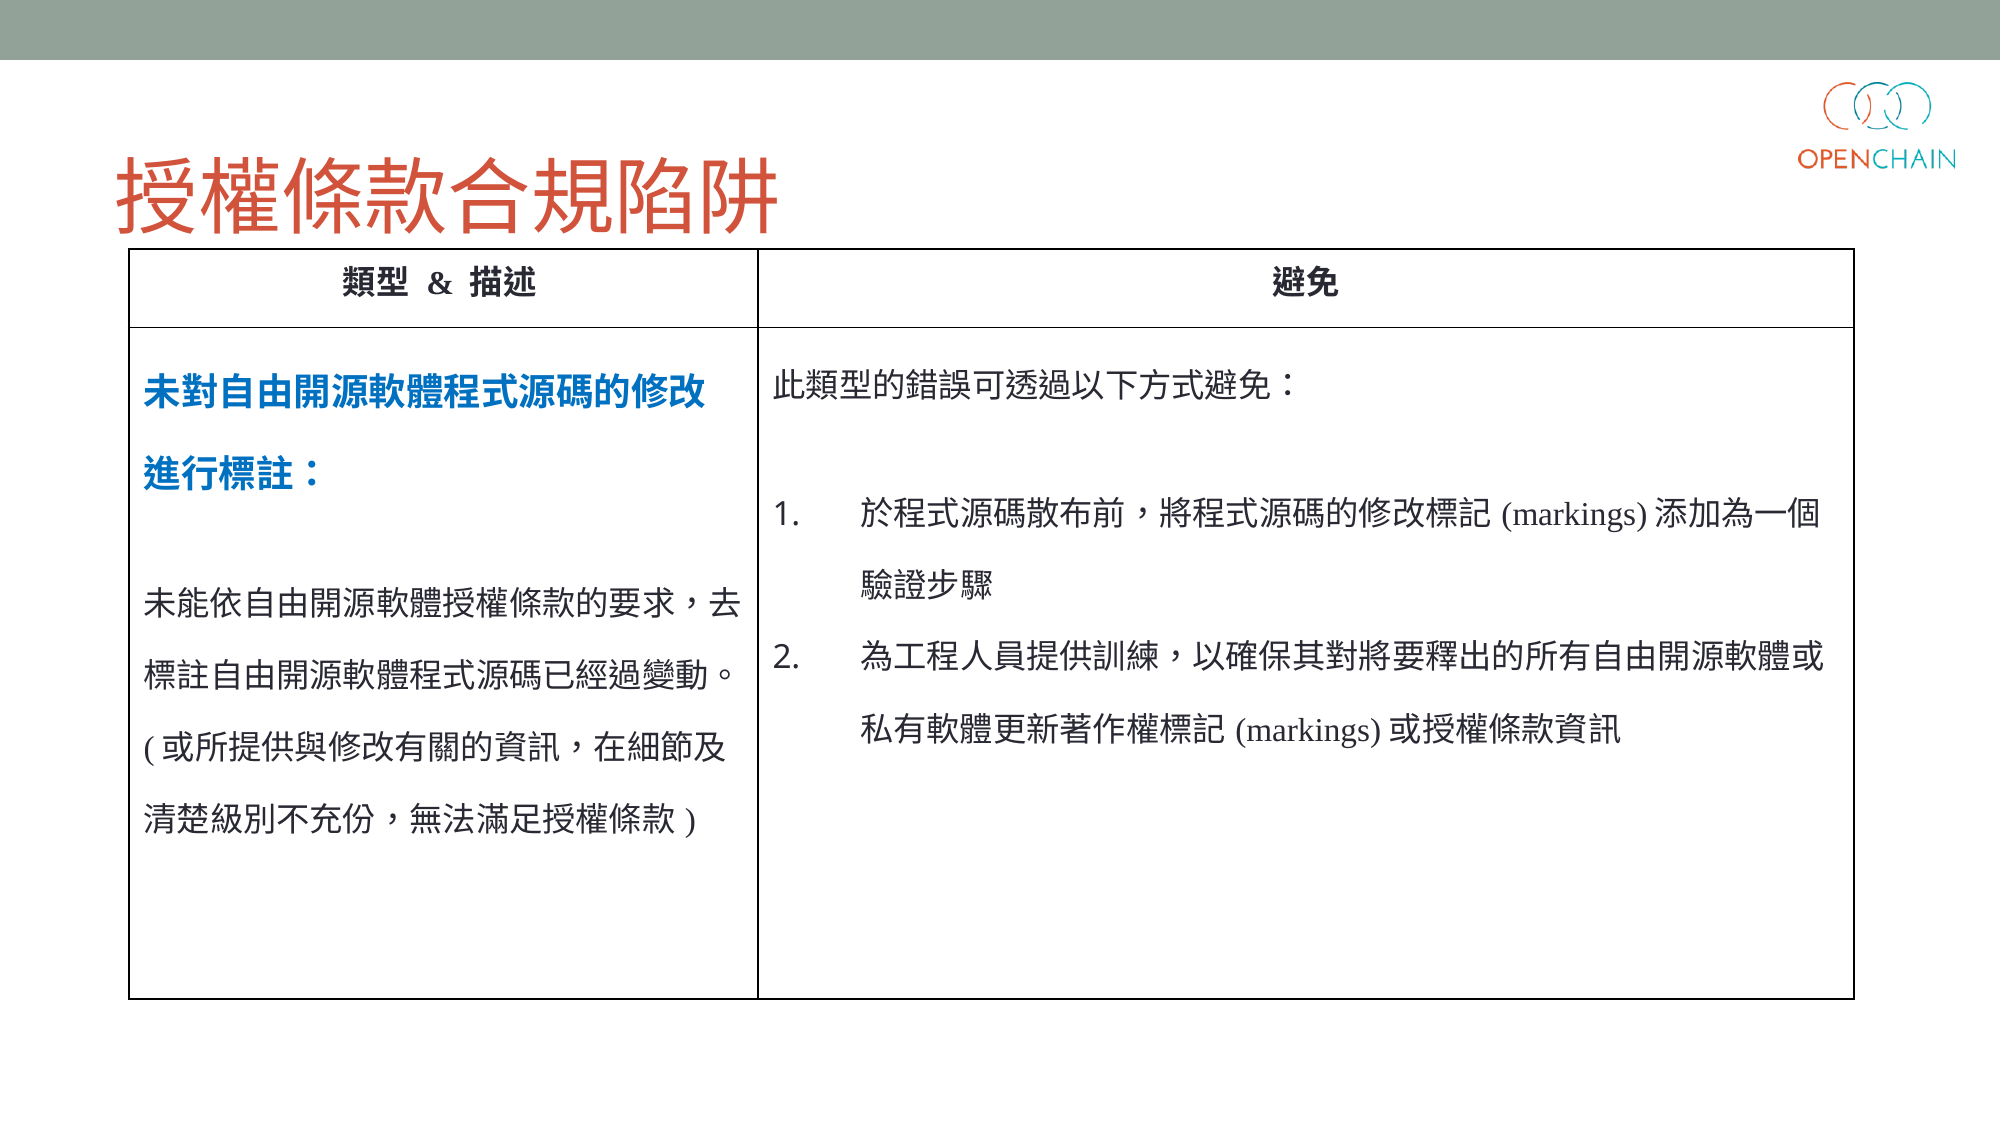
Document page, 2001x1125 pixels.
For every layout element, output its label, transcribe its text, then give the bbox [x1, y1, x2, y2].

table_cell 此類型的錯誤可透過以下方式避免： 於程式源碼散布前，將程式源碼的修改標記(markings)添加為一個驗證步驟 為工程人員提供訓練，以確保其對將要釋出的所有自由開源軟體或私有軟體更新著作權標記(markings)或授權條款資訊 [759, 328, 1853, 998]
picture [1798, 82, 1955, 169]
table_cell 未對自由開源軟體程式源碼的修改進行標註： 未能依自由開源軟體授權條款的要求，去標註自由開源軟體程式源碼已經過變動。(或所提供與修改有關的資訊，在細節及清楚級別不充份，無法滿足授權條款) [130, 328, 757, 998]
table_header 類型 & 描述 [130, 250, 757, 327]
title 授權條款合規陷阱 [99, 87, 1900, 250]
table_header 避免 [759, 250, 1853, 327]
